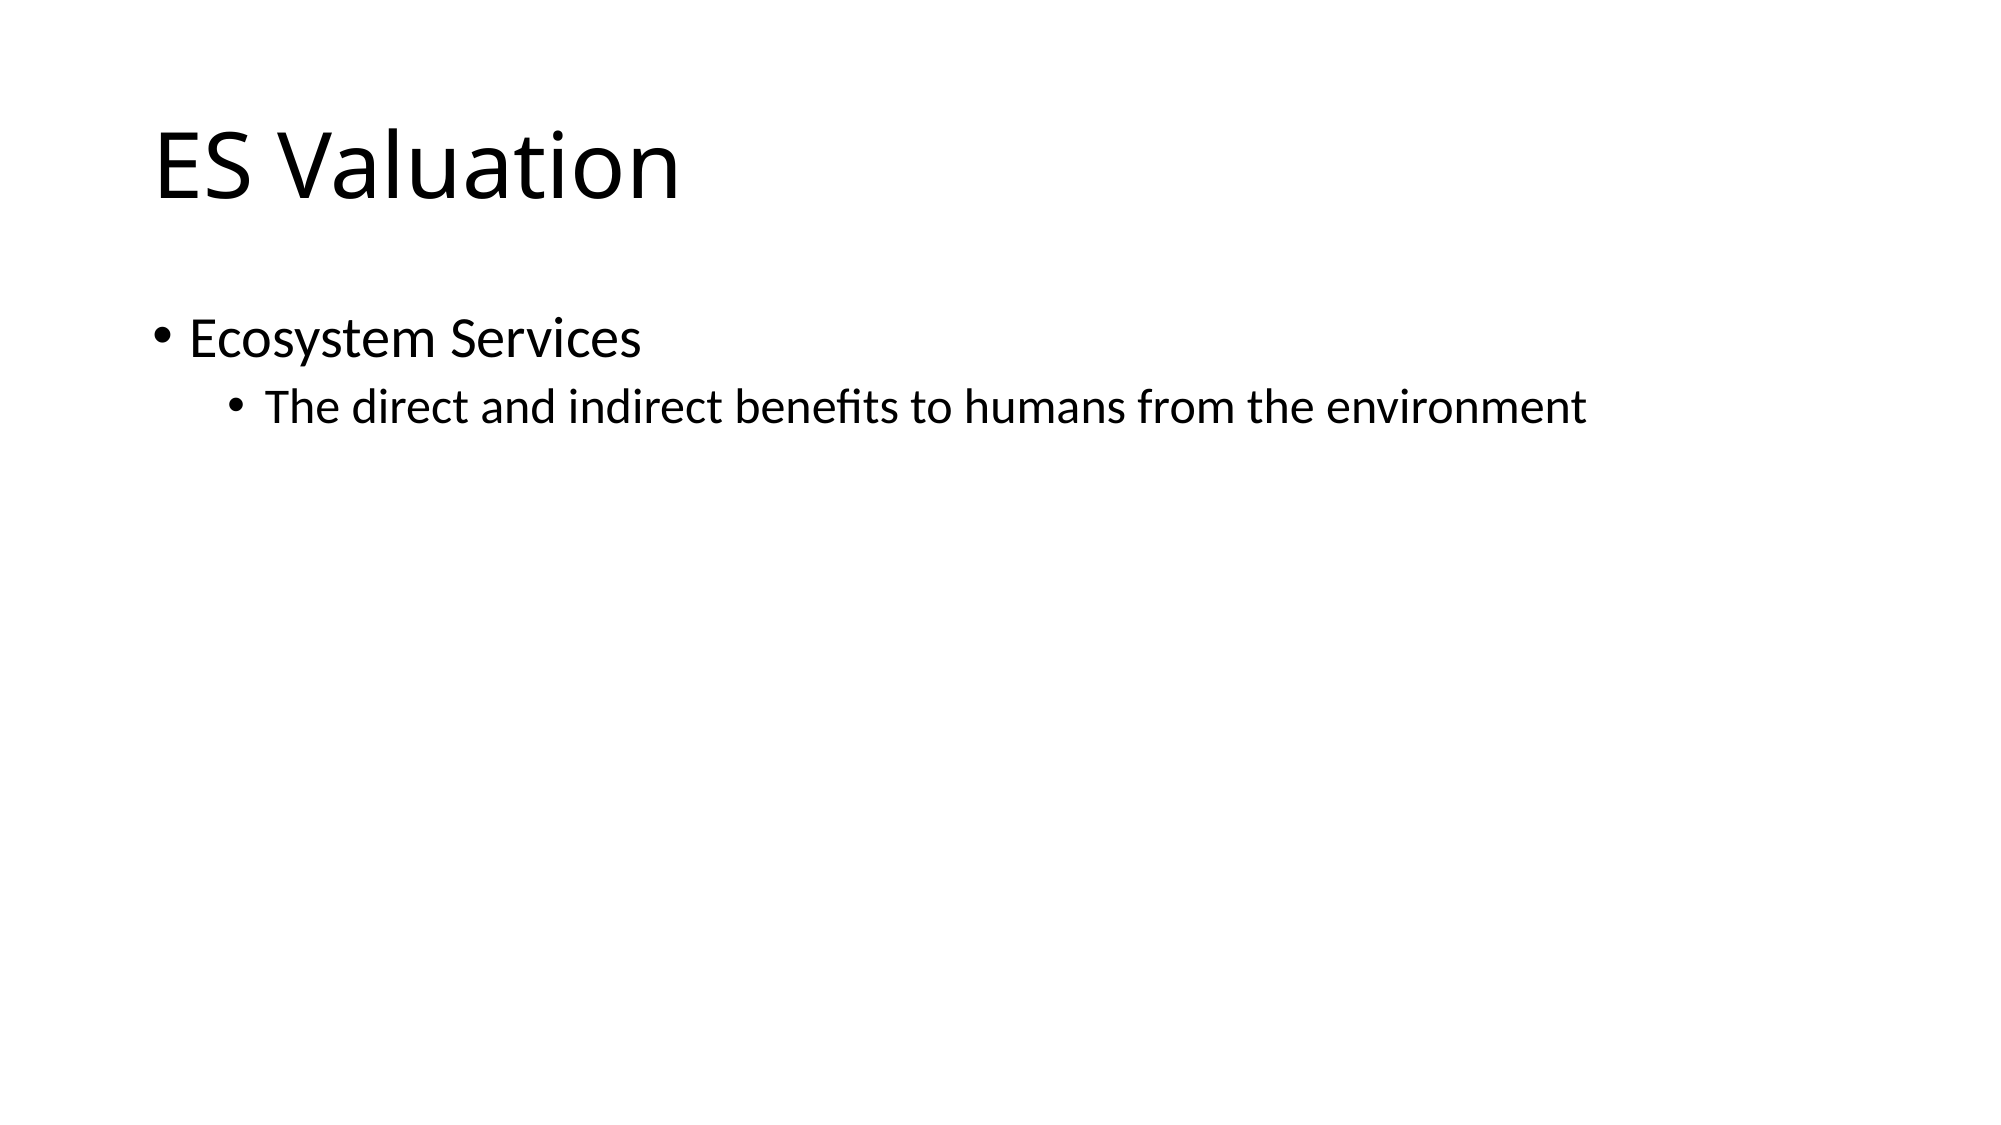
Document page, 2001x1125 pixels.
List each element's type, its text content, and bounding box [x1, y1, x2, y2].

title ES Valuation [137, 59, 1863, 278]
list Ecosystem Services The direct and indirect benefits to humans from the environment [137, 299, 1863, 1014]
